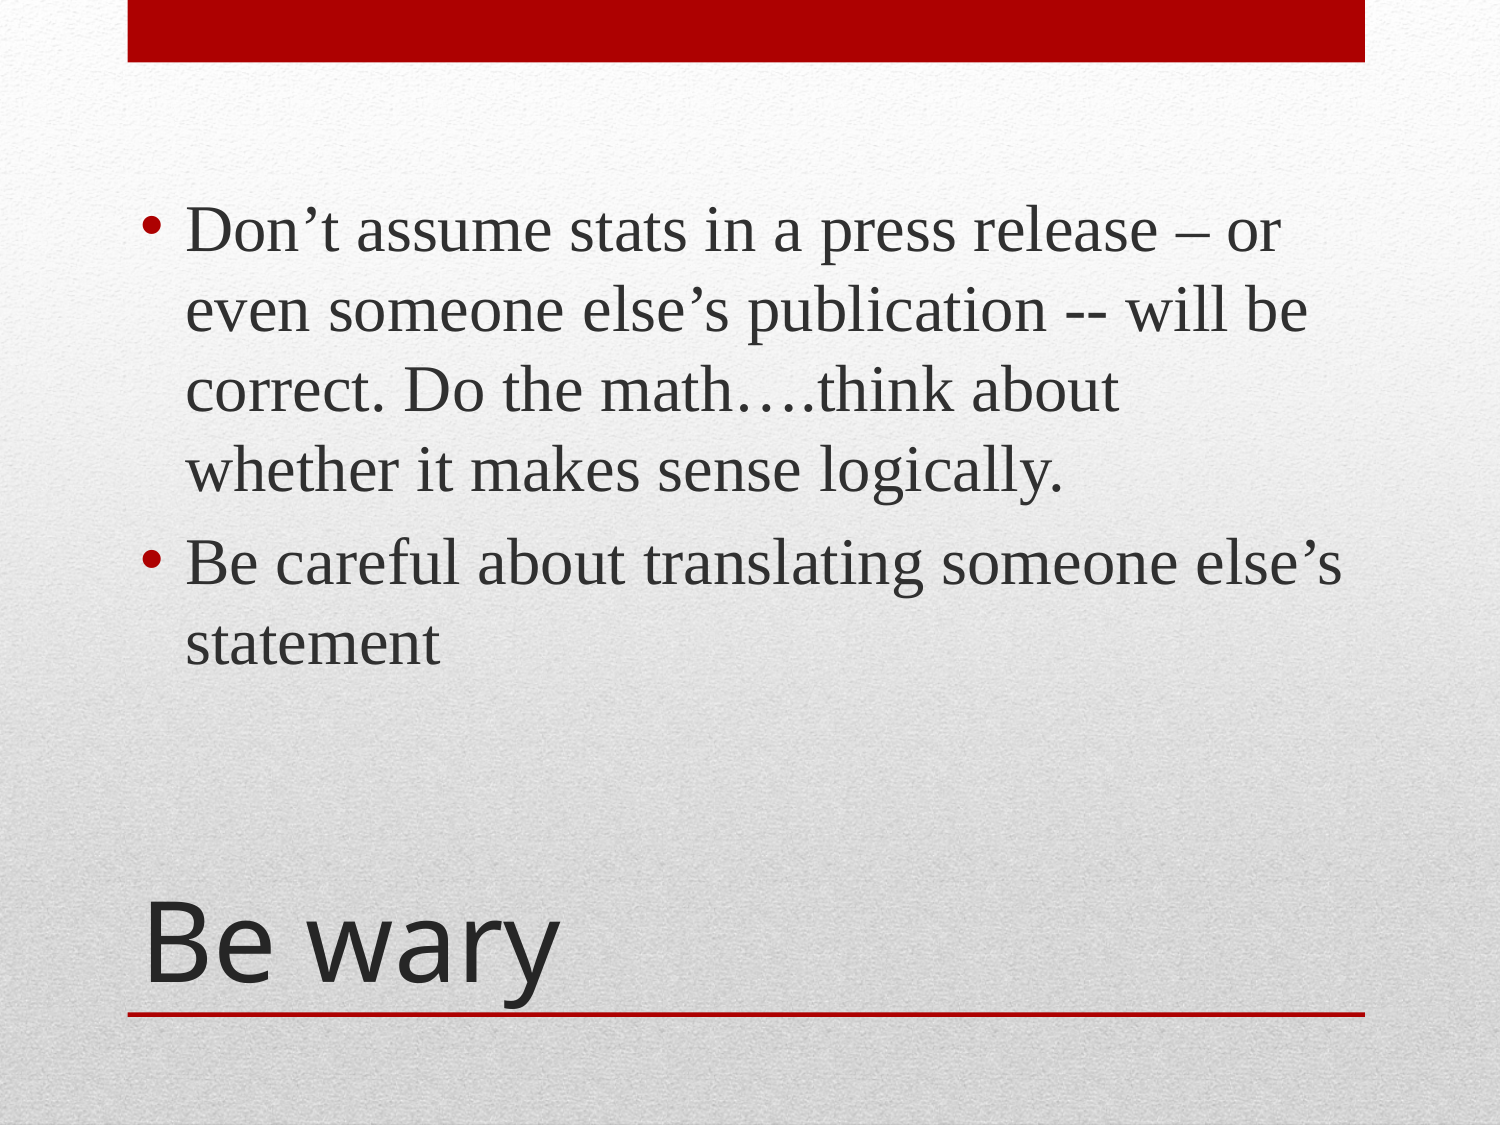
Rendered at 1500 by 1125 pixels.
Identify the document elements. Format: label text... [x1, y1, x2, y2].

list Don’t assume stats in a press release – or even someone else’s publication -- will be correct. Do the math….think about whether it makes sense logically. Be careful about translating someone else’s statement [125, 112, 1363, 750]
title Be wary [125, 750, 1238, 1013]
